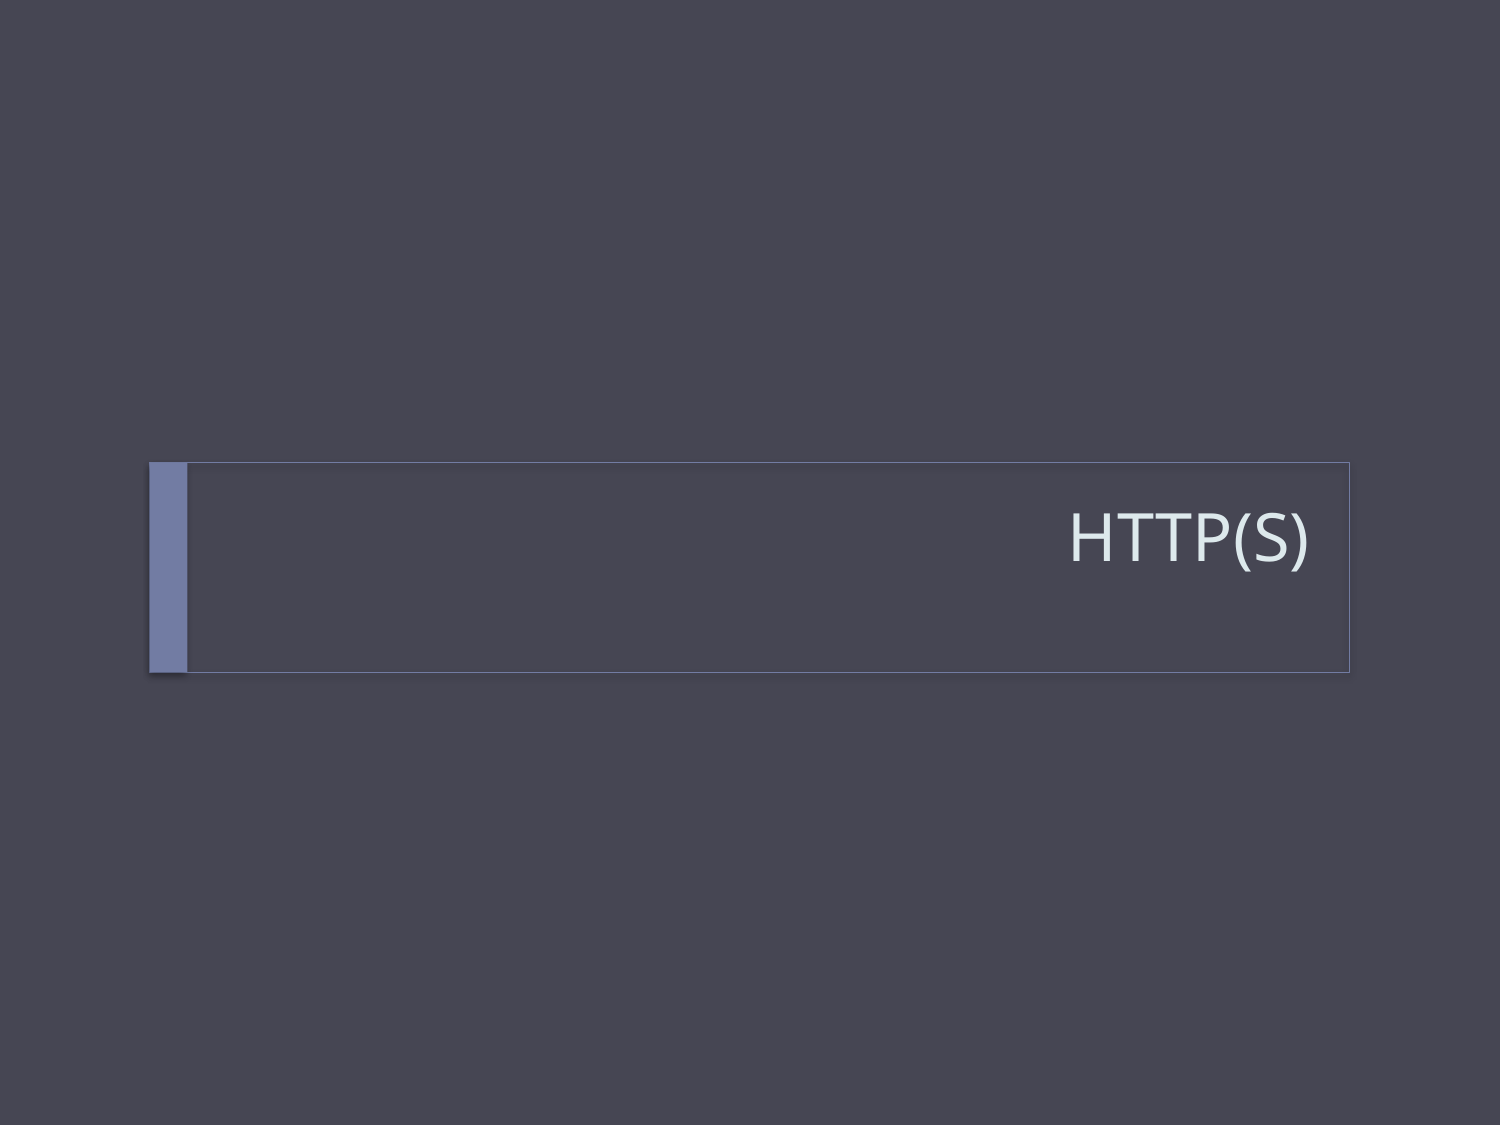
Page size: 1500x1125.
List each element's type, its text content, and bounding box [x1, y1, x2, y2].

title HTTP(S) [200, 487, 1325, 663]
